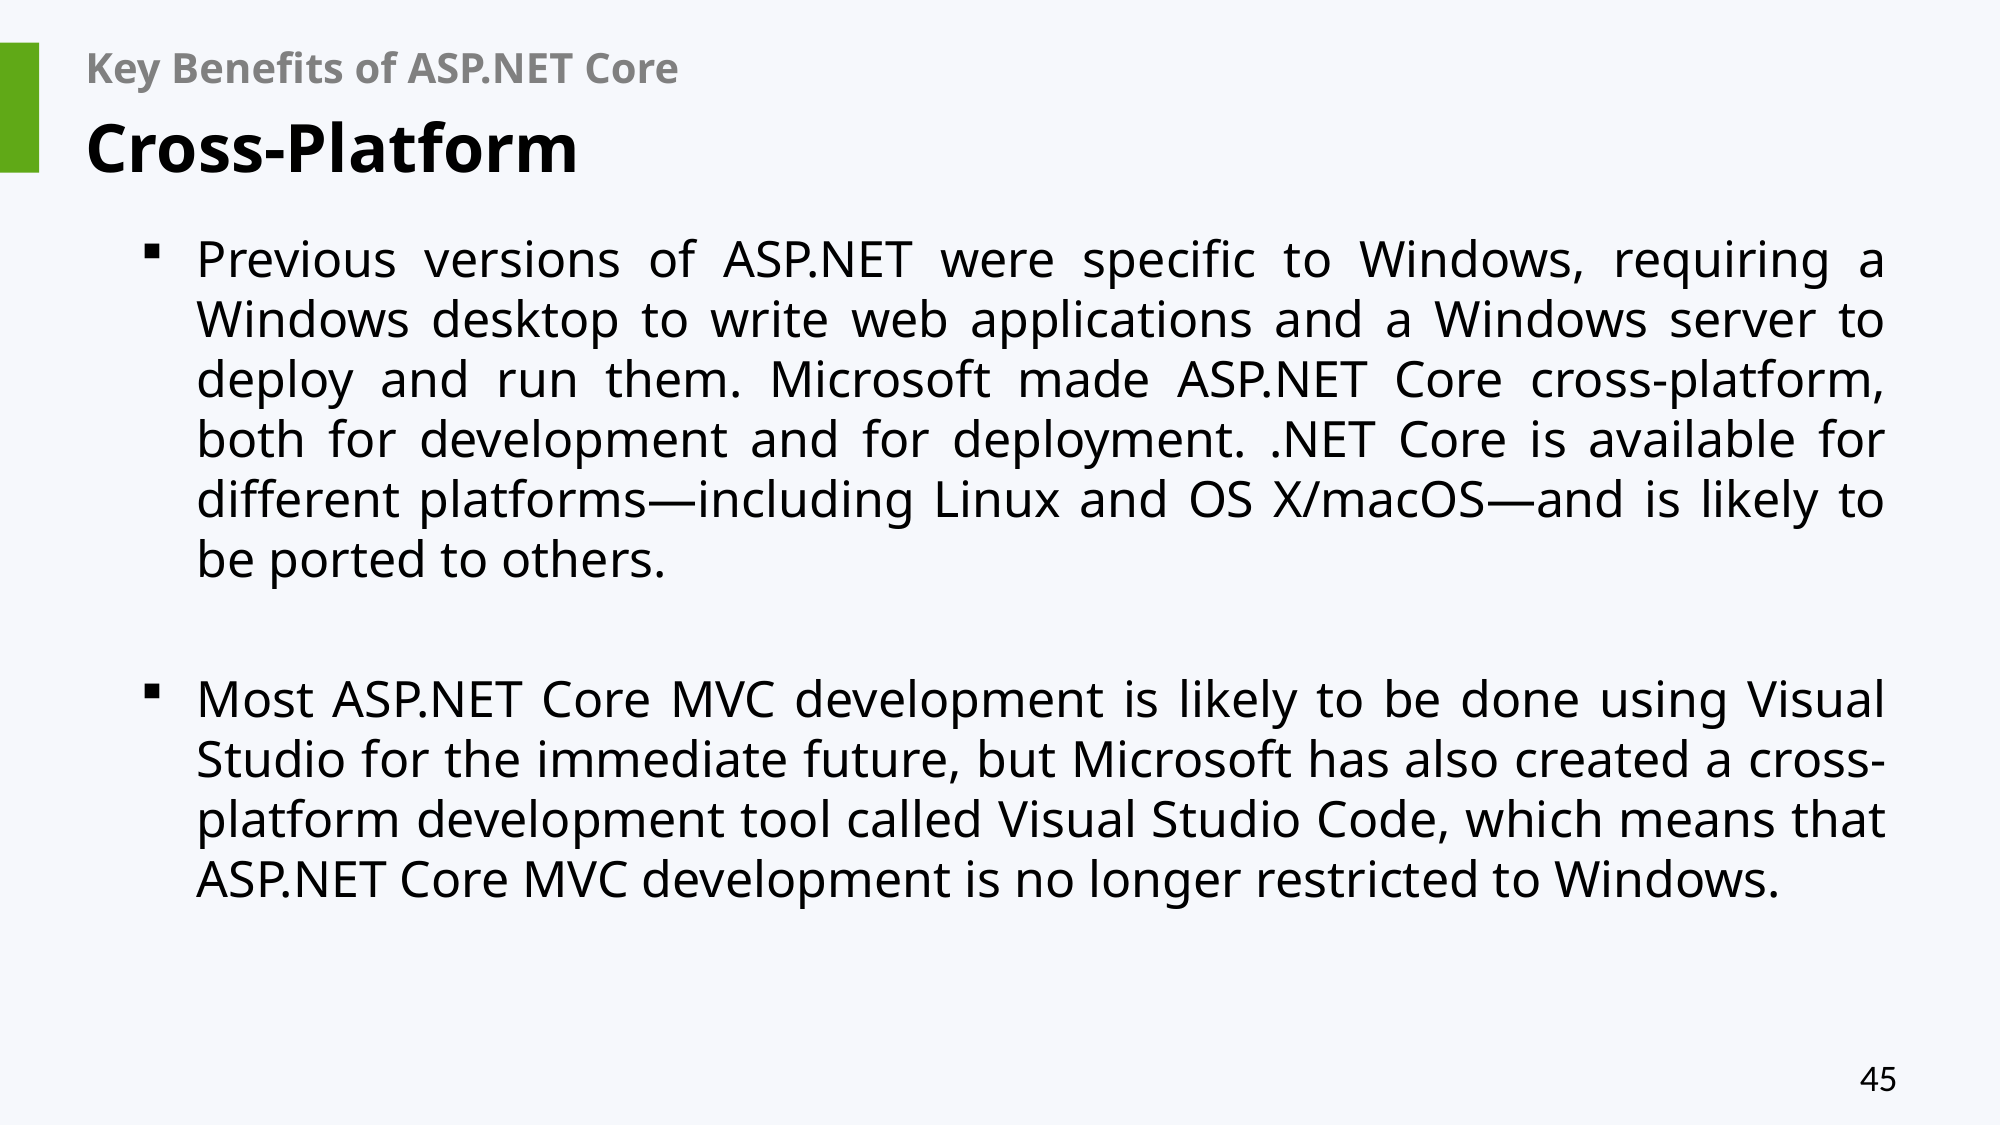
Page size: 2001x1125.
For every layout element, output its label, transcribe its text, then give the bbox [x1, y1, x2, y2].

list Cross-Platform [70, 98, 1902, 169]
title Key Benefits of ASP.NET Core [70, 42, 1902, 90]
list Previous versions of ASP.NET were specific to Windows, requiring a Windows desktop to write web applications and a Windows server to deploy and run them. Microsoft made ASP.NET Core cross-platform, both for development and for deployment. .NET Core is available for different platforms—including Linux and OS X/macOS—and is likely to be ported to others. Most ASP.NET Core MVC development is likely to be done using Visual Studio for the immediate future, but Microsoft has also created a cross-platform development tool called Visual Studio Code, which means that ASP.NET Core MVC development is no longer restricted to Windows. [125, 219, 1903, 1010]
